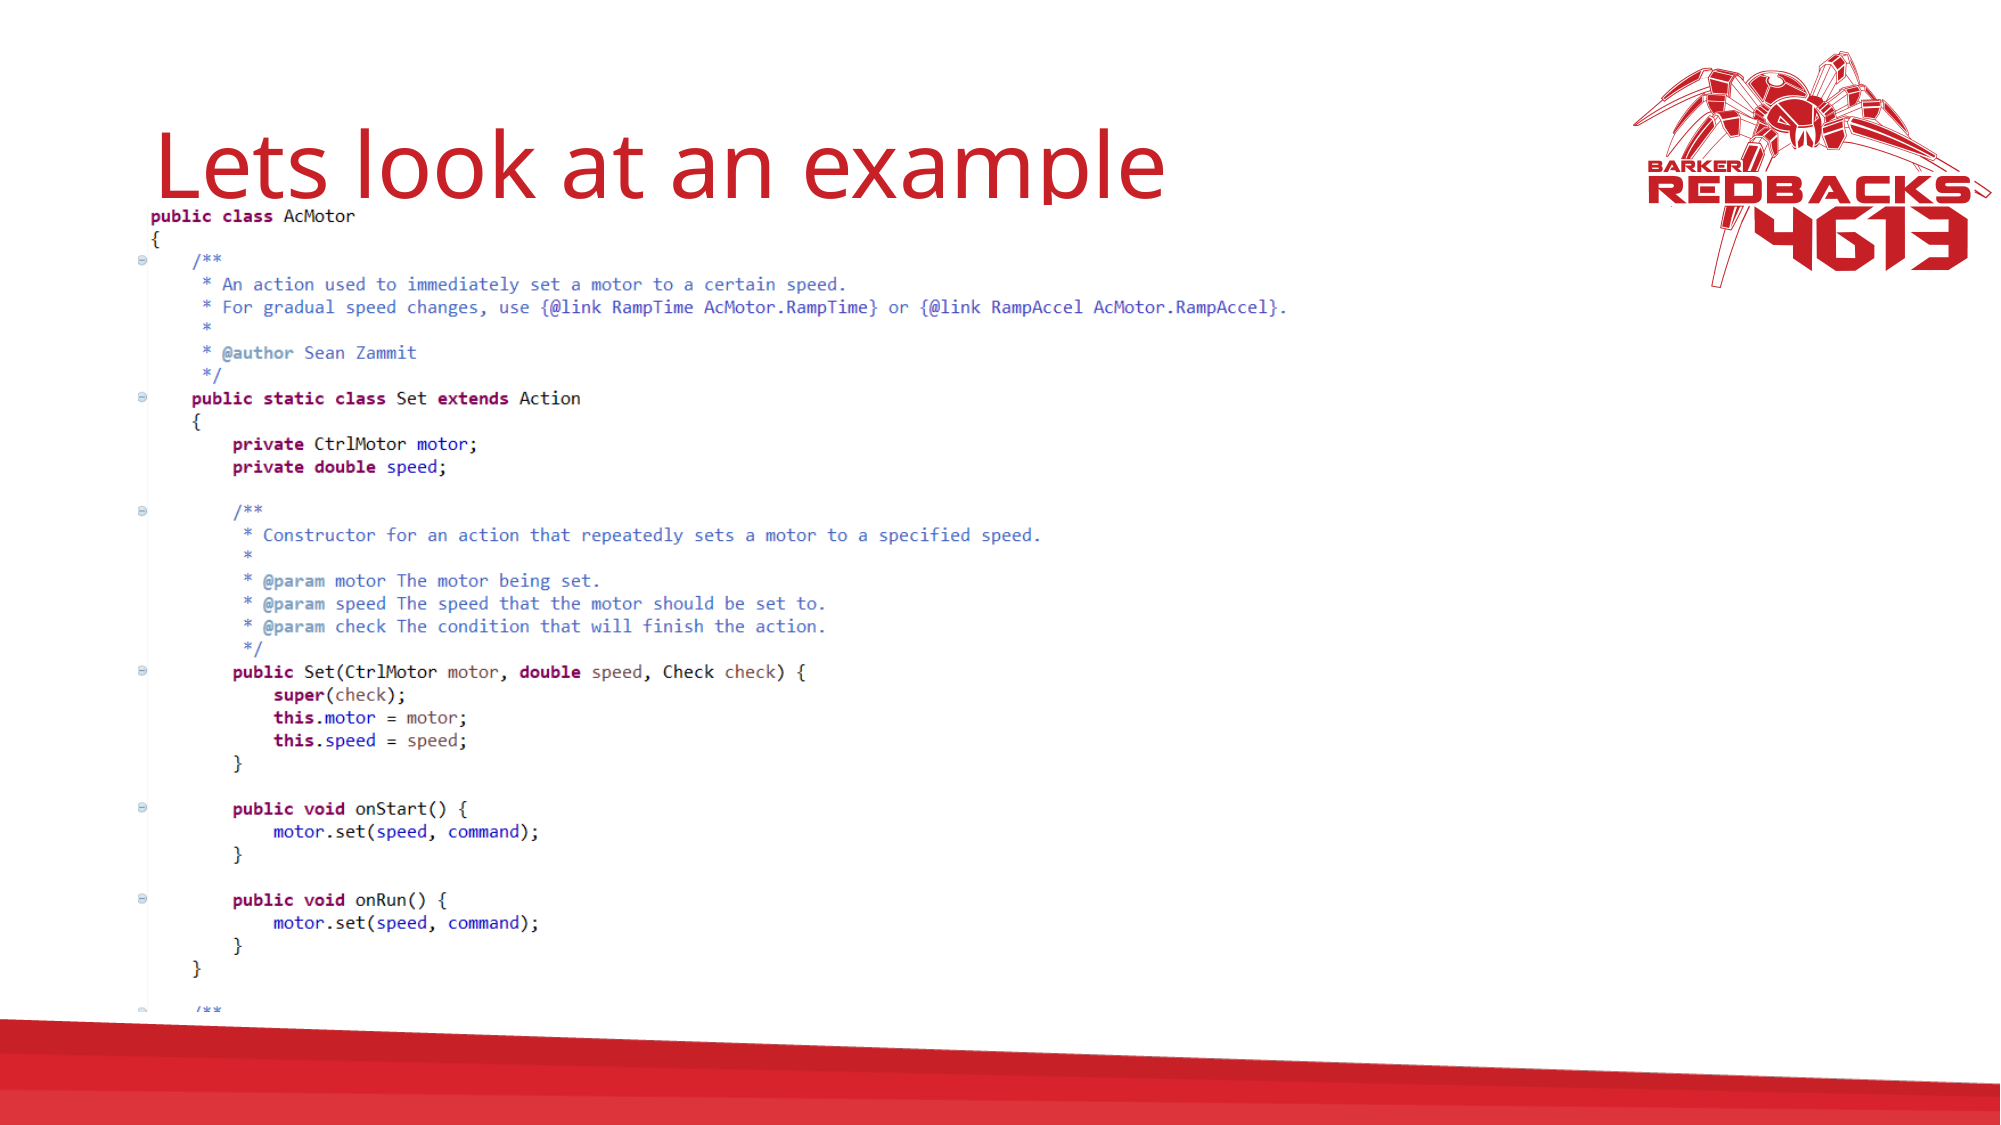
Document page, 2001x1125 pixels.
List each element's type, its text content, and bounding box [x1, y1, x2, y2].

picture [0, 1019, 2000, 1125]
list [138, 205, 1310, 1012]
picture [1633, 51, 1992, 288]
title Lets look at an example [138, 59, 1620, 278]
